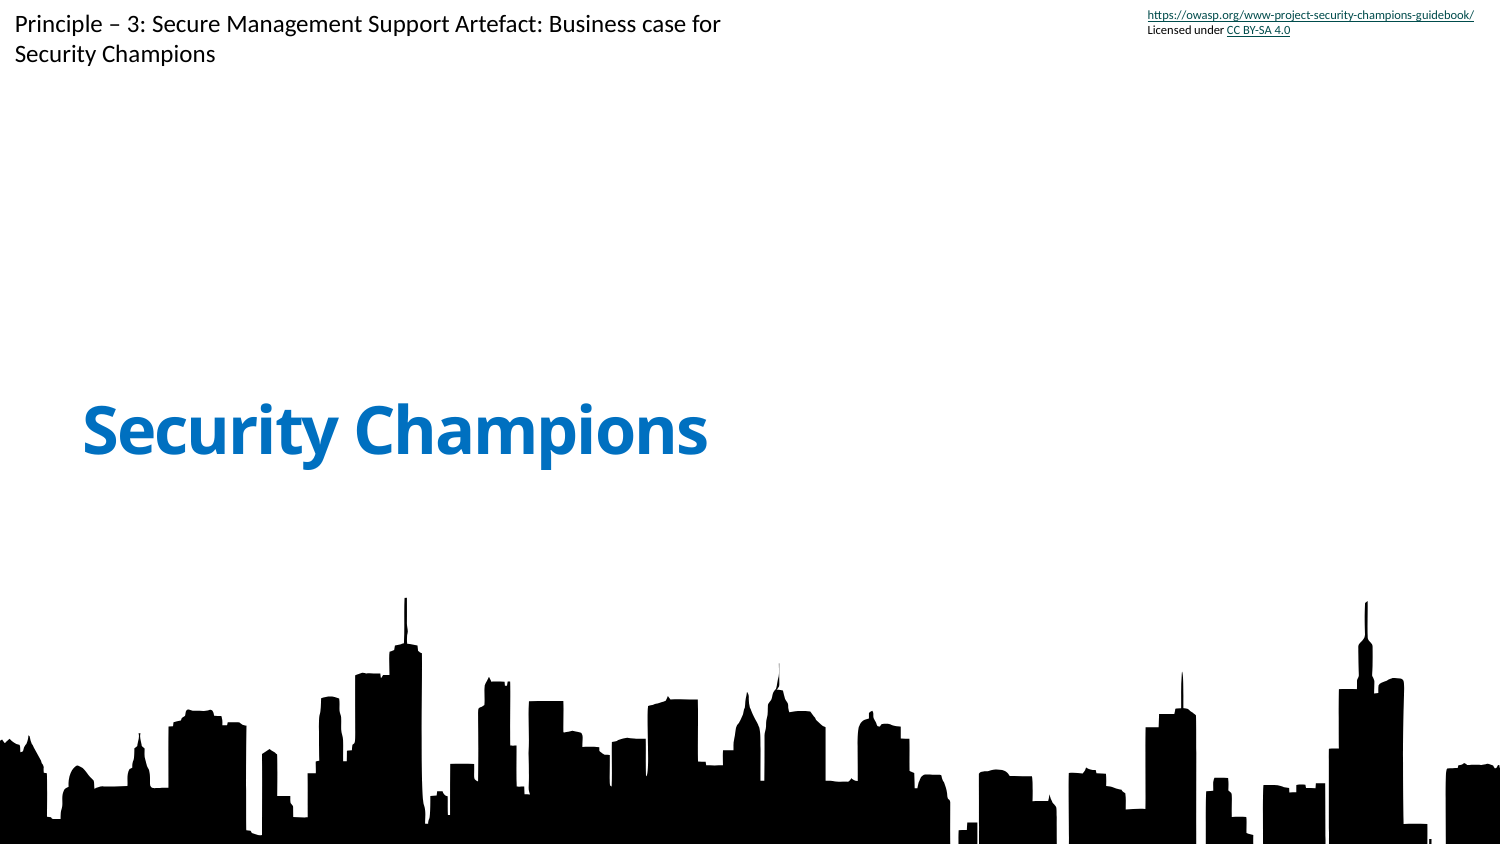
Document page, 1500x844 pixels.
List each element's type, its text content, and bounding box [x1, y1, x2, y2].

text_box https://owasp.org/www-project-security-champions-guidebook/ Licensed under CC BY-SA 4.0 [1132, 0, 1500, 45]
text_box Principle – 3: Secure Management Support Artefact: Business case for Security Champions [0, 0, 760, 165]
picture [0, 582, 1500, 844]
title Security Champions [82, 255, 799, 468]
